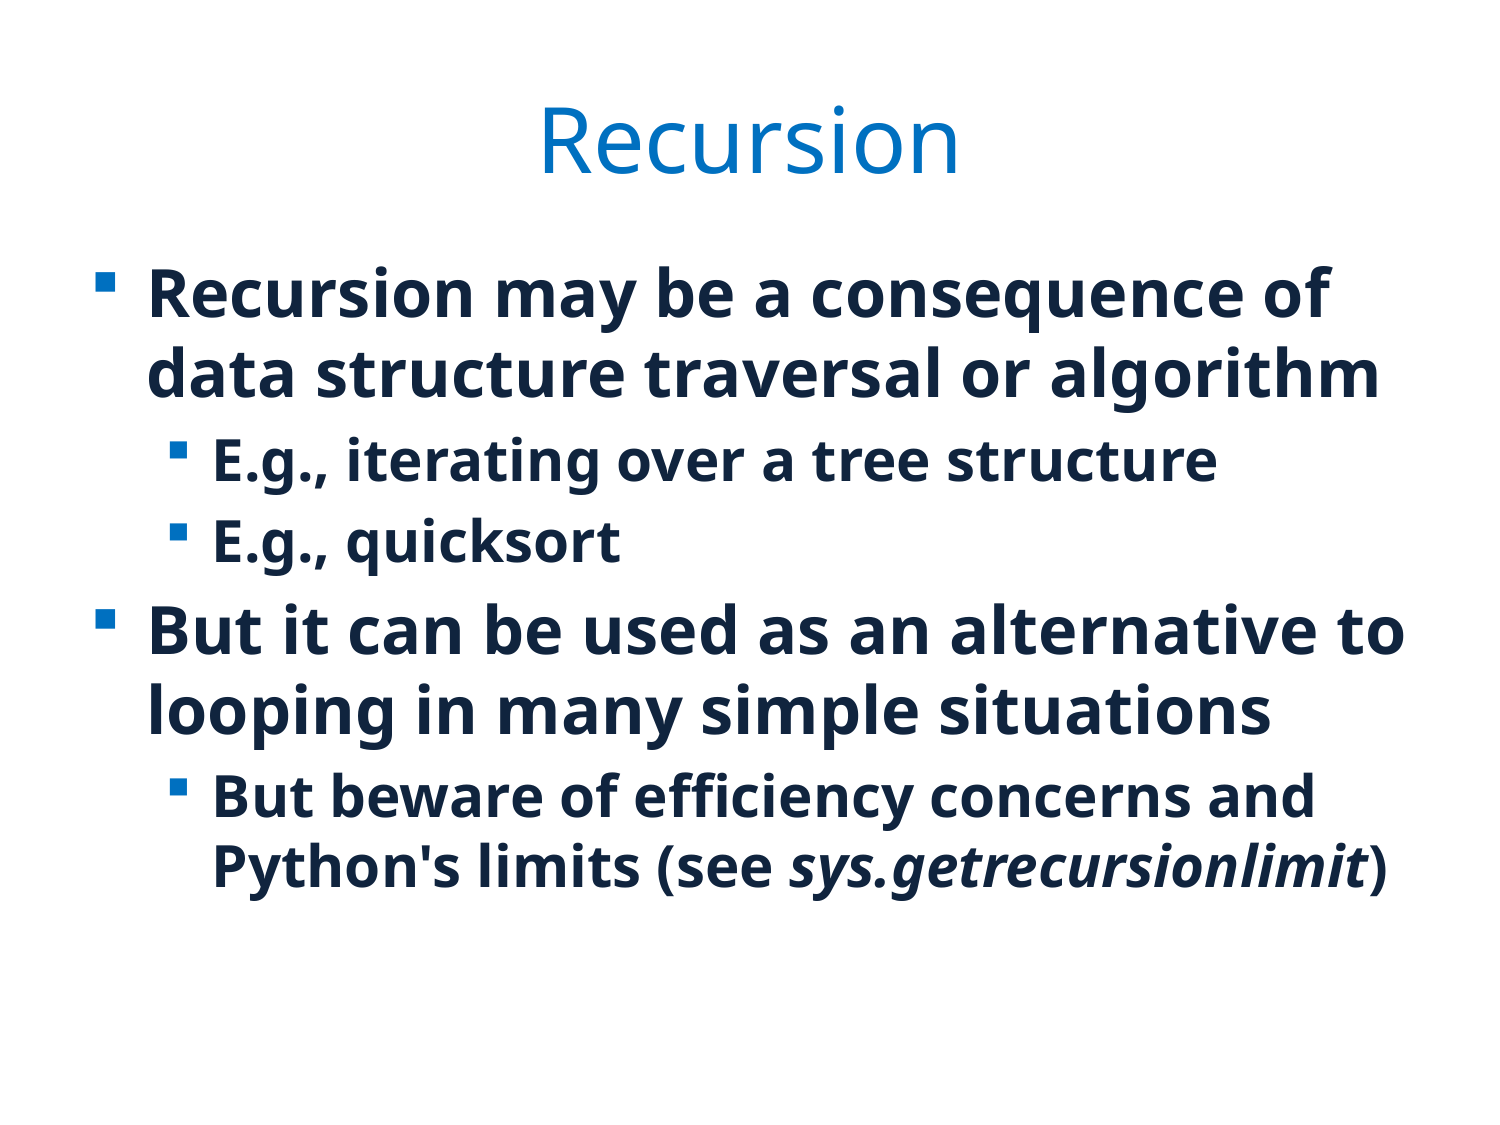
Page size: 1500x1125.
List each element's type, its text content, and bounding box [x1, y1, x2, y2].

list Recursion may be a consequence of data structure traversal or algorithm E.g., iterating over a tree structure E.g., quicksort But it can be used as an alternative to looping in many simple situations But beware of efficiency concerns and Python's limits (see sys.getrecursionlimit) [75, 243, 1425, 986]
title Recursion [75, 42, 1425, 231]
